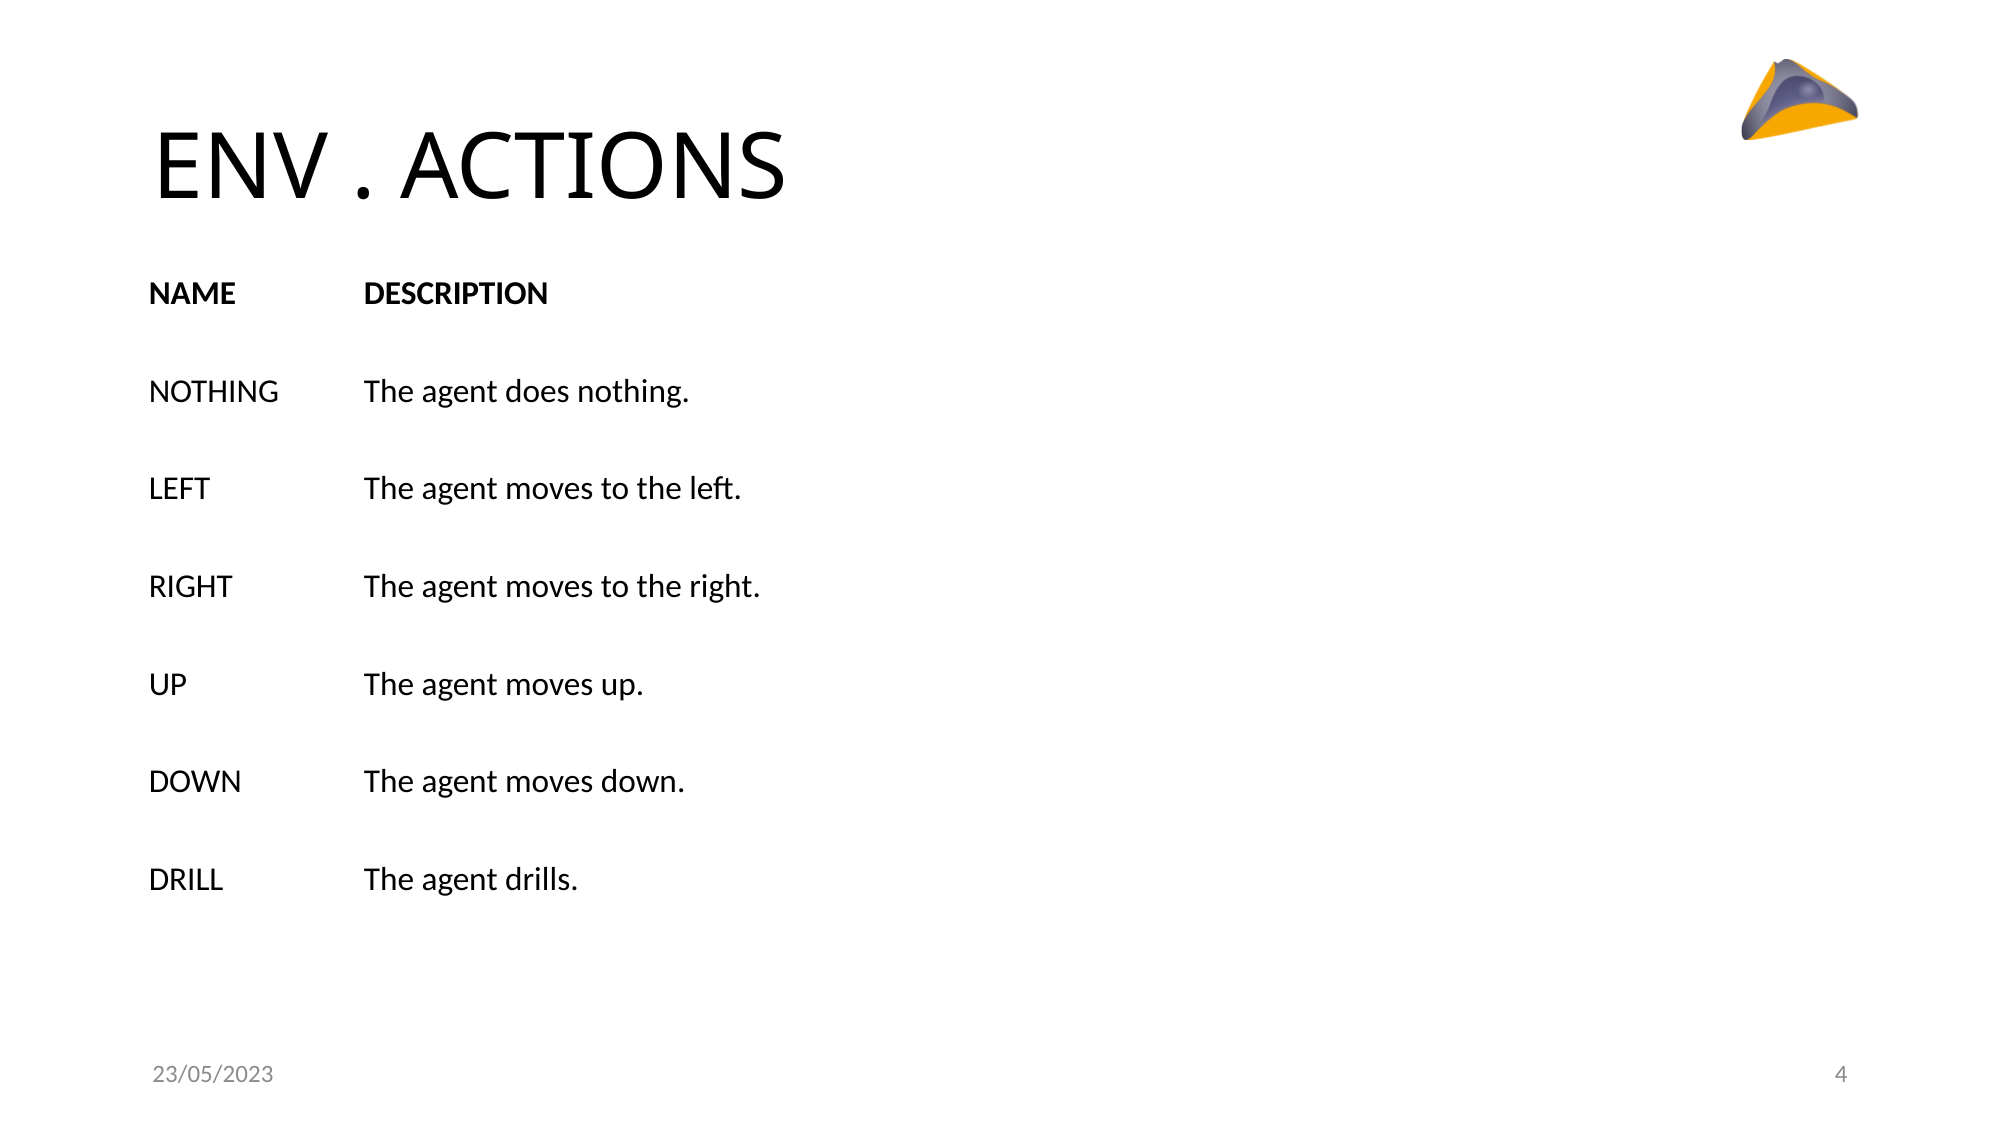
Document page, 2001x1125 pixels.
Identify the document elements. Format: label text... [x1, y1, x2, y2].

table_cell The agent moves to the left. [353, 473, 1647, 570]
slide_number 4 [1412, 1042, 1863, 1103]
table_cell DOWN [137, 765, 353, 863]
table_cell The agent does nothing. [353, 375, 1647, 473]
table_cell LEFT [137, 473, 353, 570]
table_cell DRILL [137, 863, 353, 961]
table_cell RIGHT [137, 570, 353, 668]
picture [1741, 59, 1863, 143]
title ENV . ACTIONS [137, 59, 1863, 278]
table_cell UP [137, 668, 353, 765]
table_cell The agent moves to the right. [353, 570, 1647, 668]
table_header NAME [137, 277, 353, 375]
table_cell The agent drills. [353, 863, 1647, 961]
table_cell The agent moves up. [353, 668, 1647, 765]
table_cell NOTHING [137, 375, 353, 473]
table_header DESCRIPTION [353, 277, 1647, 375]
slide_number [137, 1042, 588, 1103]
table_cell The agent moves down. [353, 765, 1647, 863]
